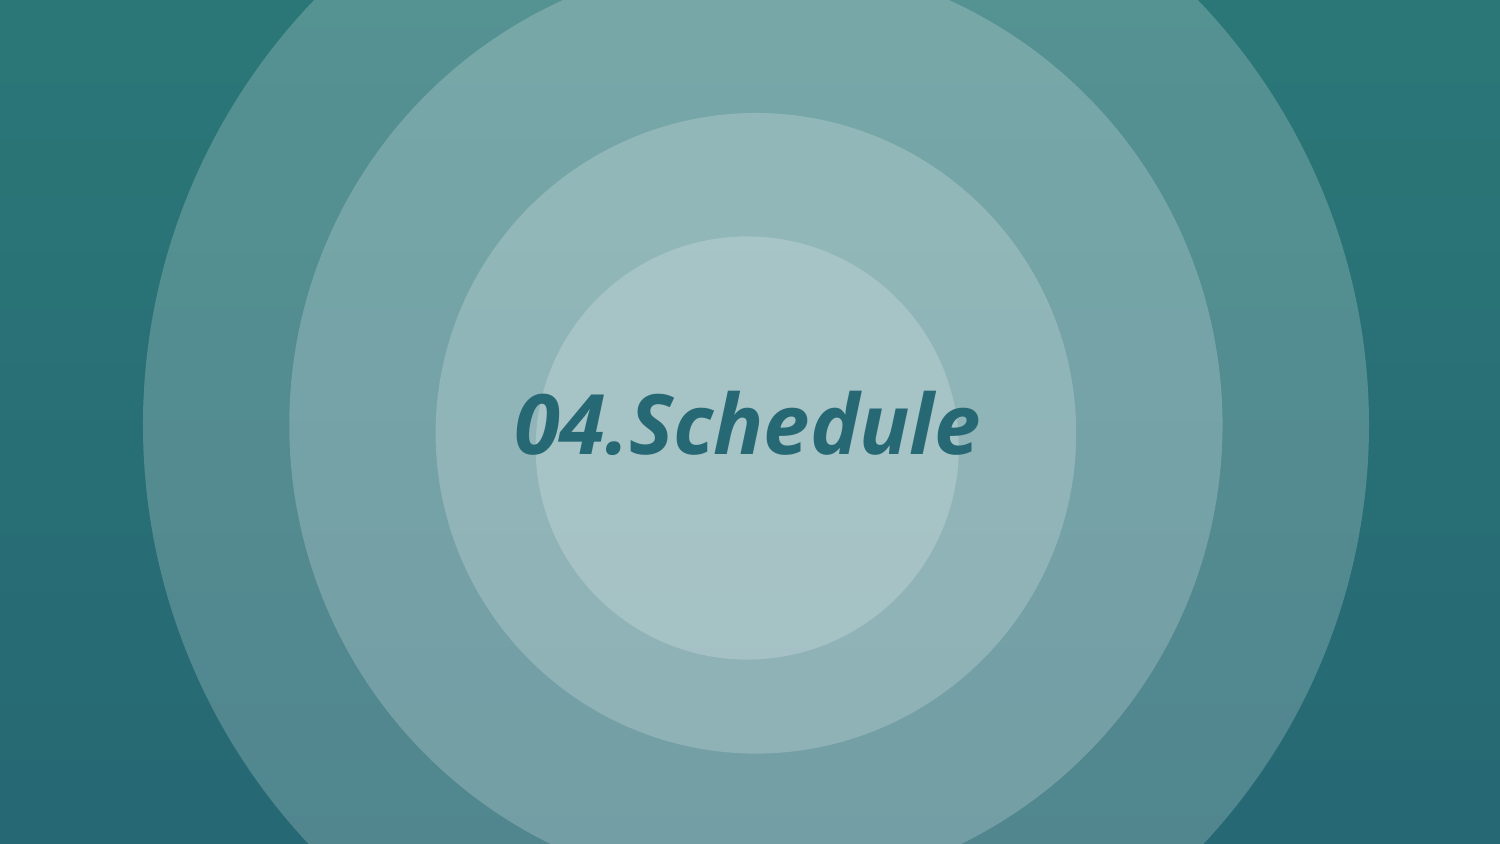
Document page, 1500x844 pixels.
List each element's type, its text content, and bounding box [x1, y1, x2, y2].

text_box 04.Schedule [499, 363, 996, 479]
